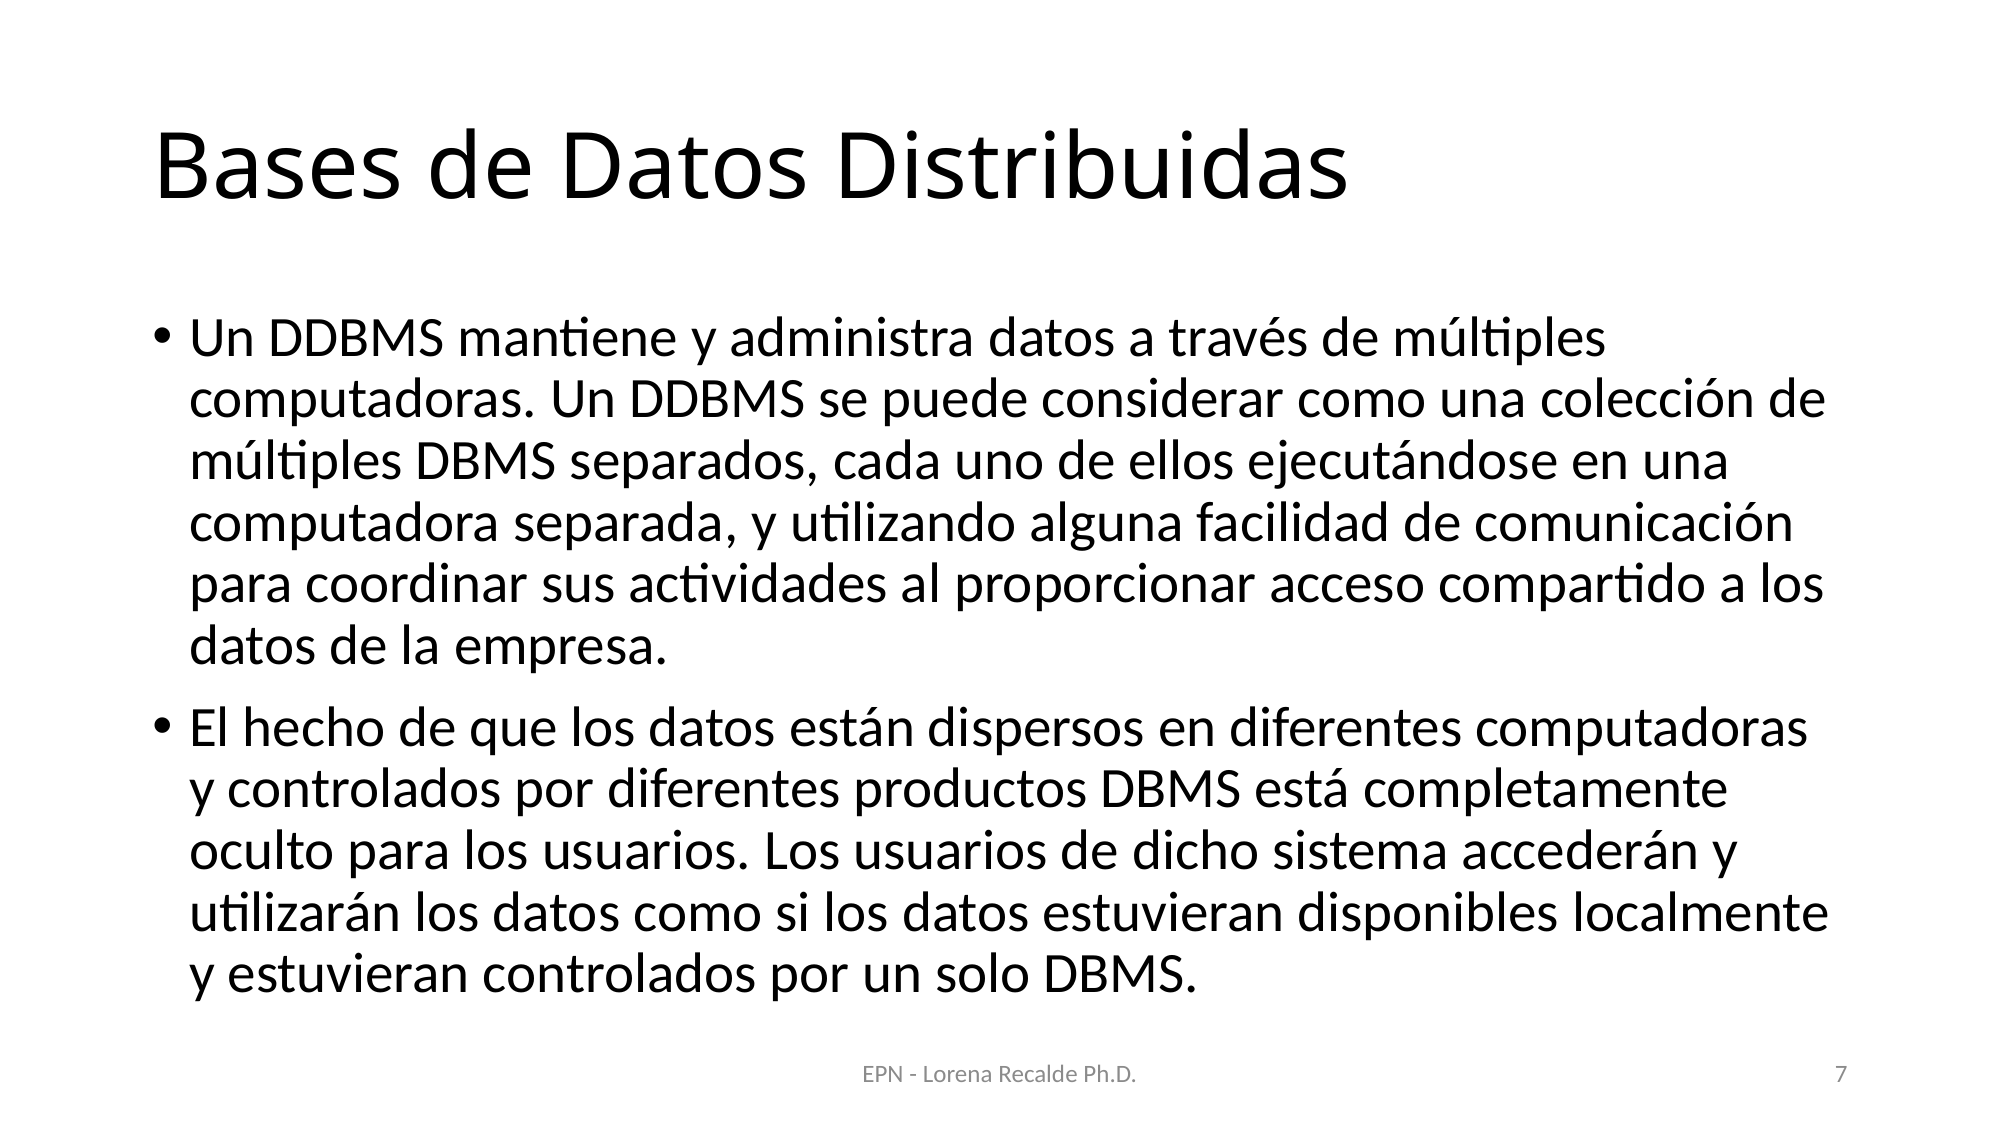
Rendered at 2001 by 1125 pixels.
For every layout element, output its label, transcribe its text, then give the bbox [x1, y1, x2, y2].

slide_number 7 [1412, 1042, 1863, 1103]
footer EPN - Lorena Recalde Ph.D. [662, 1042, 1338, 1103]
title Bases de Datos Distribuidas [137, 59, 1863, 278]
list Un DDBMS mantiene y administra datos a través de múltiples computadoras. Un DDBMS se puede considerar como una colección de múltiples DBMS separados, cada uno de ellos ejecutándose en una computadora separada, y utilizando alguna facilidad de comunicación para coordinar sus actividades al proporcionar acceso compartido a los datos de la empresa. El hecho de que los datos están dispersos en diferentes computadoras y controlados por diferentes productos DBMS está completamente oculto para los usuarios. Los usuarios de dicho sistema accederán y utilizarán los datos como si los datos estuvieran disponibles localmente y estuvieran controlados por un solo DBMS. [137, 299, 1863, 1014]
